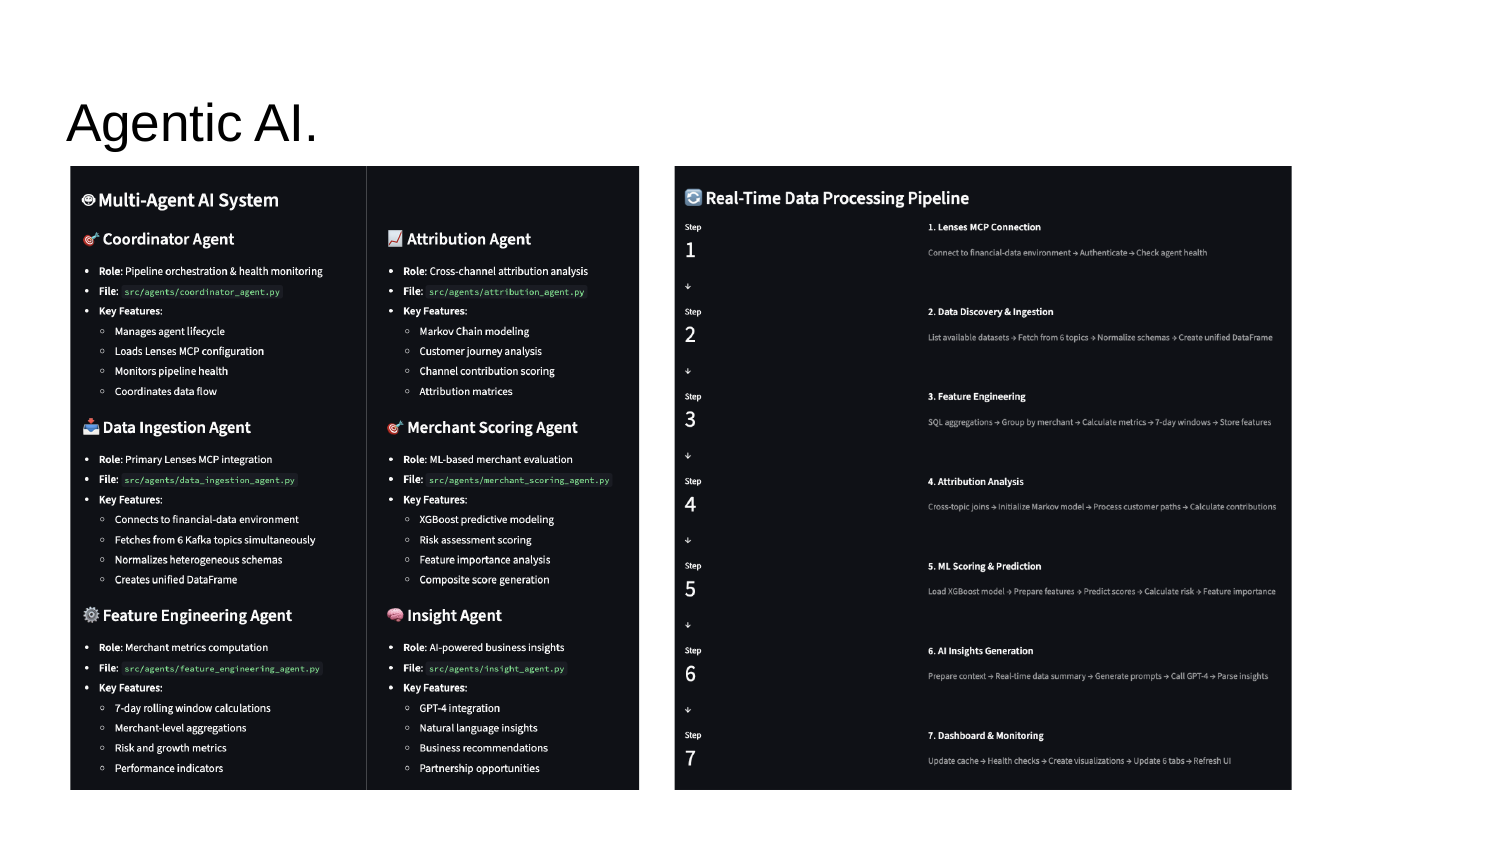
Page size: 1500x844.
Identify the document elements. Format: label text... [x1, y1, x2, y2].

title Agentic AI. [51, 72, 1449, 167]
picture [674, 166, 1292, 791]
picture [70, 166, 640, 791]
